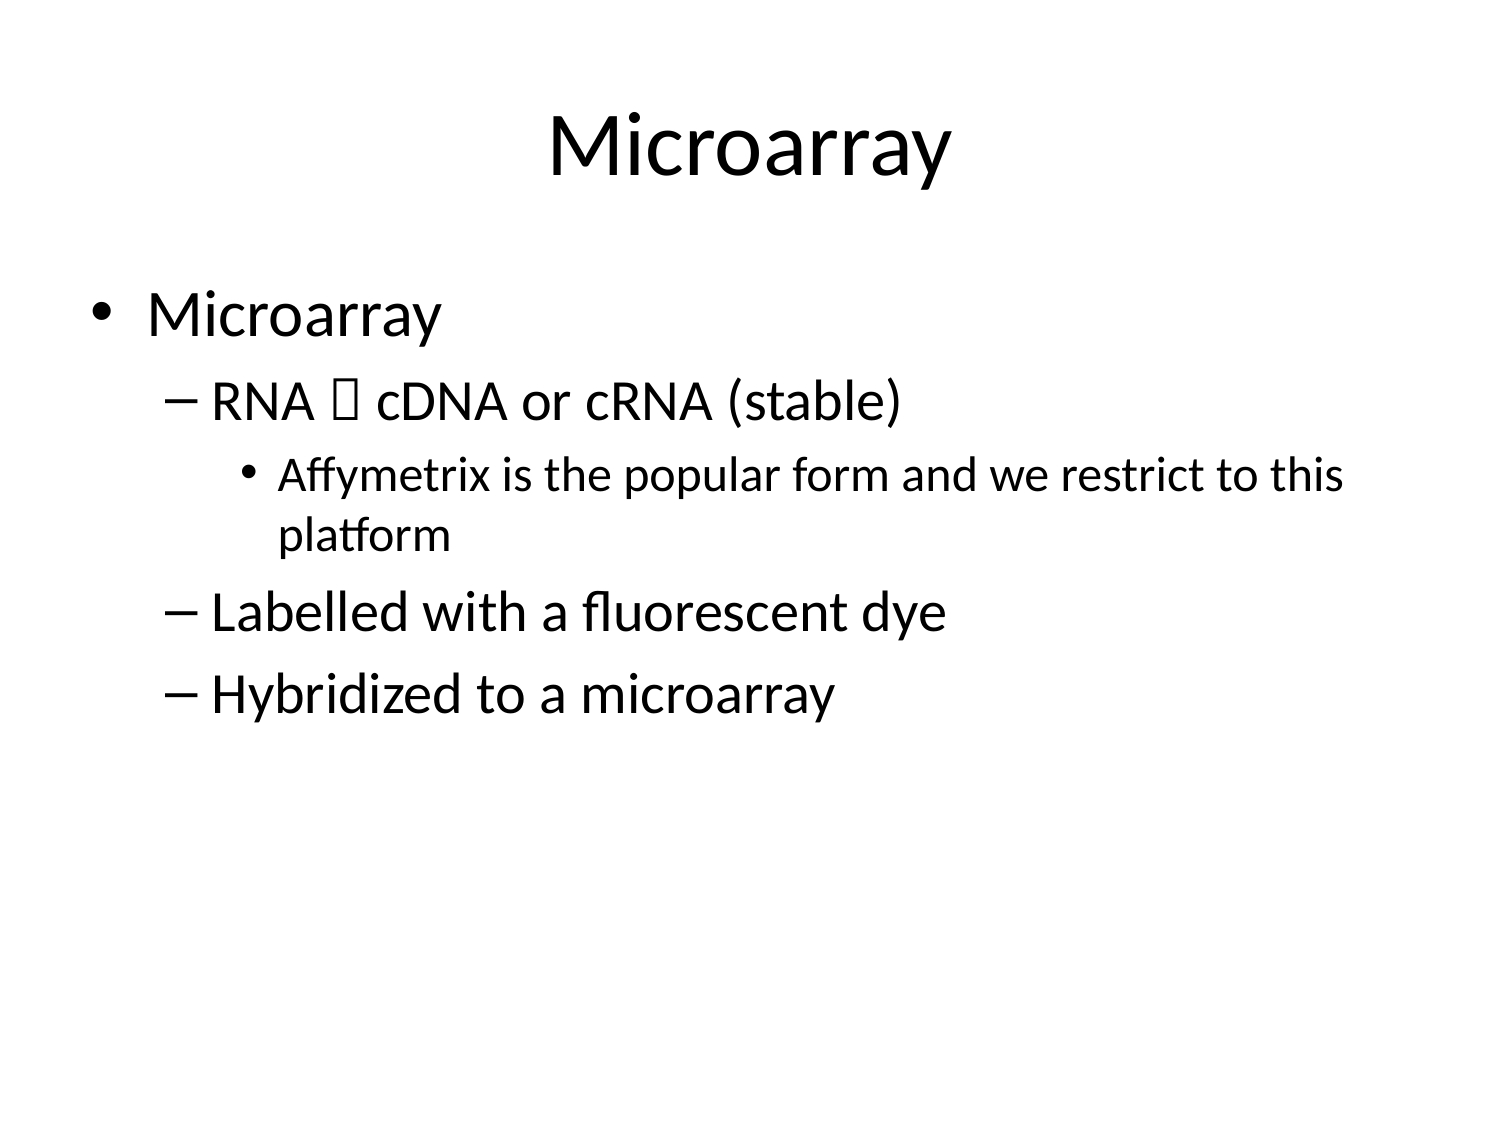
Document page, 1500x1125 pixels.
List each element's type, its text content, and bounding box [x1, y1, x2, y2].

list Microarray RNA  cDNA or cRNA (stable) Affymetrix is the popular form and we restrict to this platform Labelled with a fluorescent dye Hybridized to a microarray [75, 262, 1425, 1005]
title Microarray [75, 45, 1425, 233]
